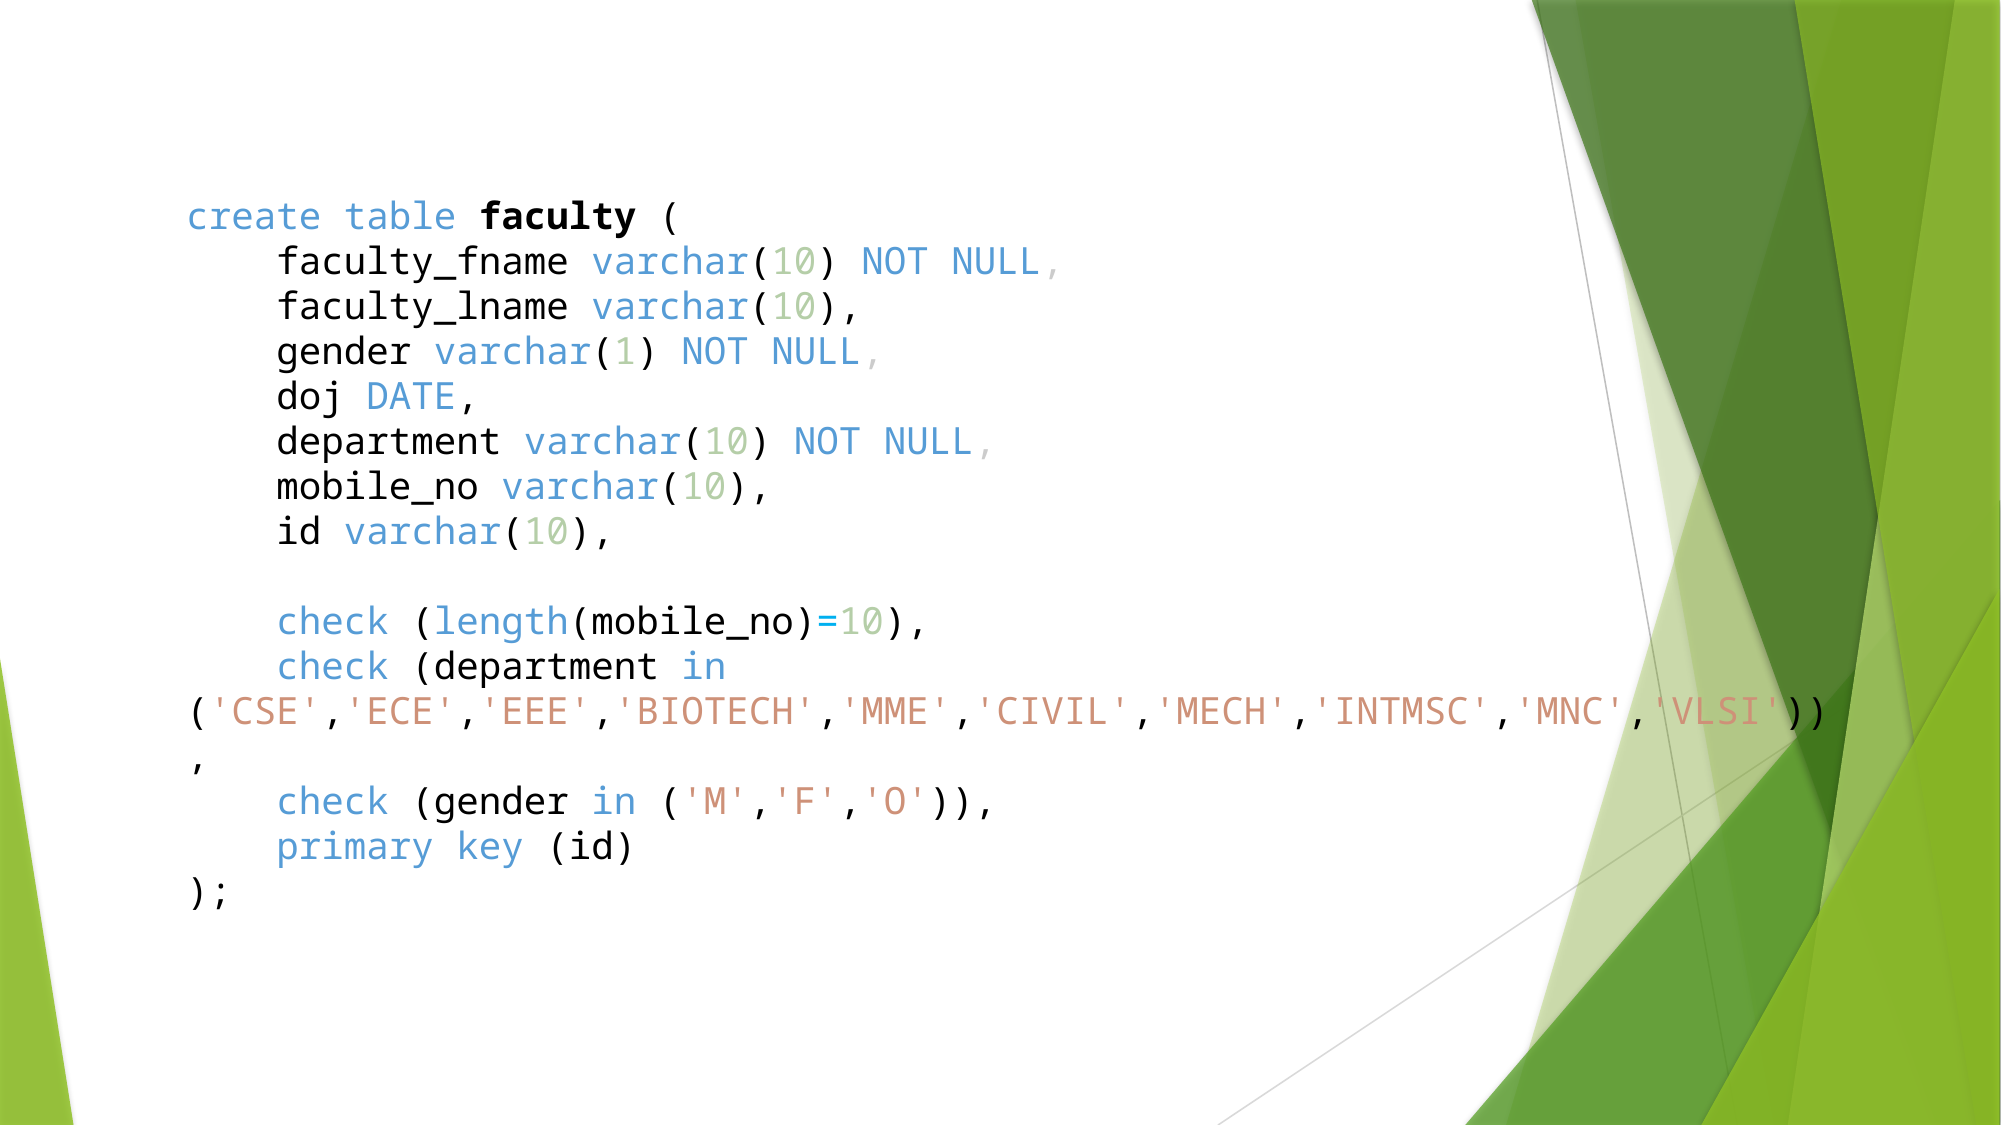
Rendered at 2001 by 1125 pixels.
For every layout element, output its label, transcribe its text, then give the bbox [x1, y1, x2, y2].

text_box create table faculty ( faculty_fname varchar(10) NOT NULL, faculty_lname varchar(10), gender varchar(1) NOT NULL, doj DATE, department varchar(10) NOT NULL, mobile_no varchar(10), id varchar(10), check (length(mobile_no)=10), check (department in ('CSE','ECE','EEE','BIOTECH','MME','CIVIL','MECH','INTMSC','MNC','VLSI')), check (gender in ('M','F','O')), primary key (id) ); [171, 184, 1849, 920]
